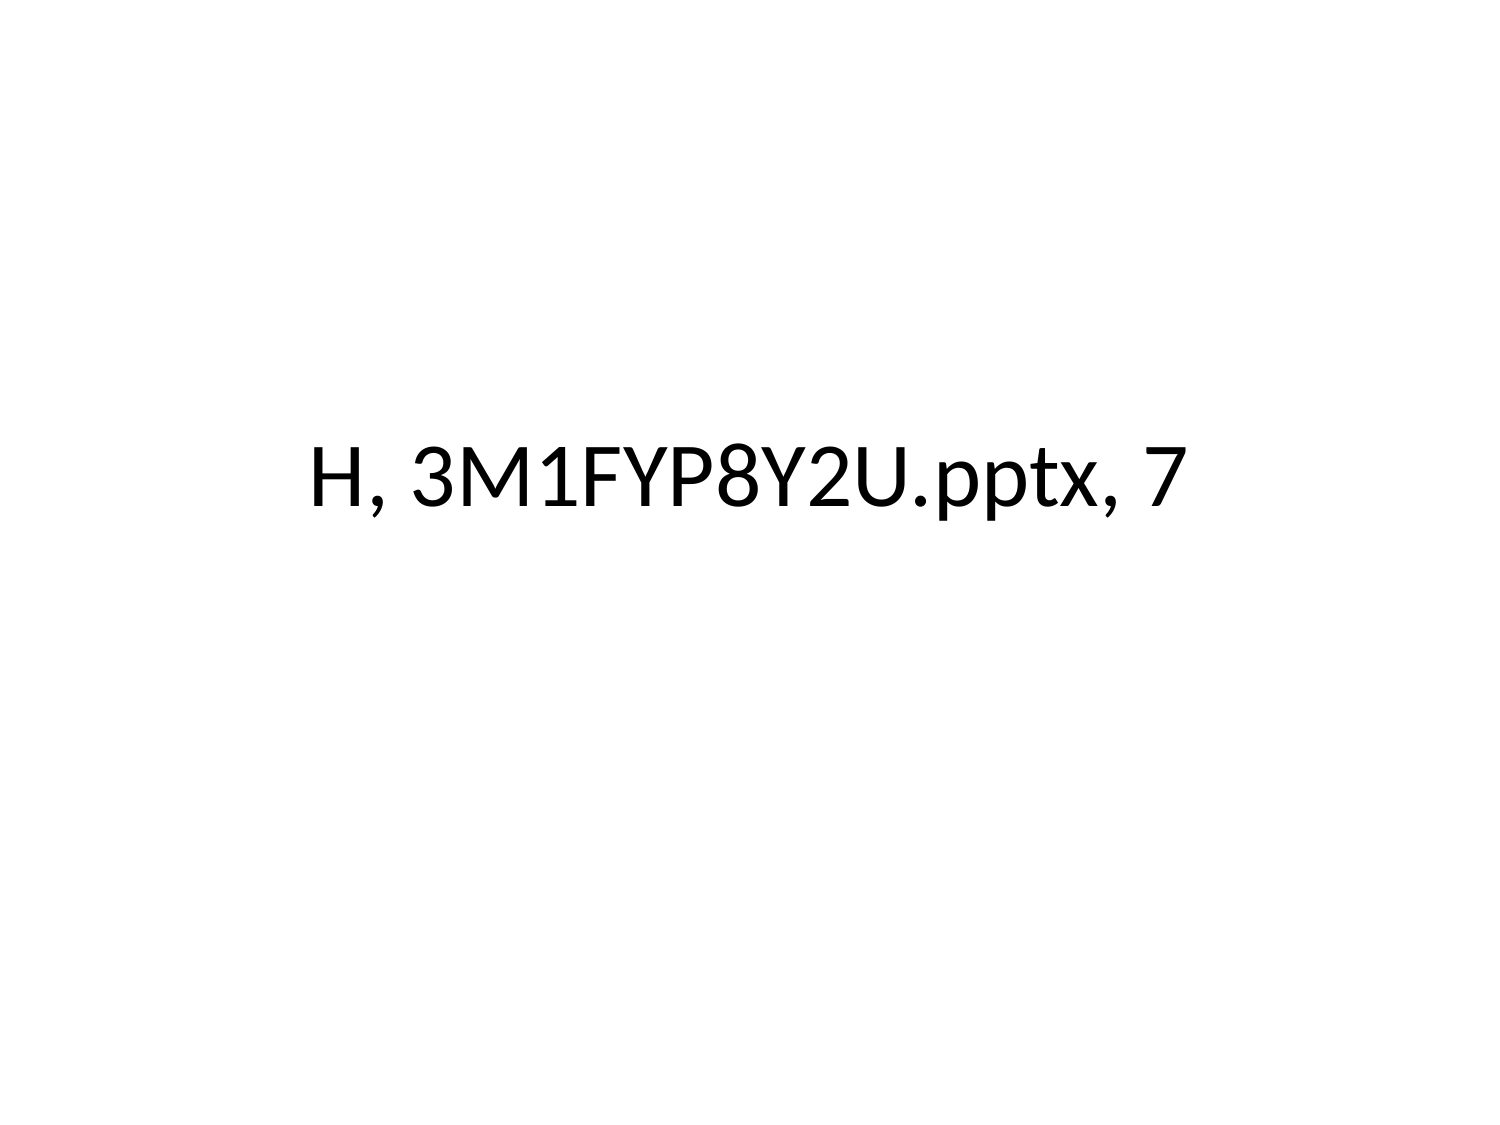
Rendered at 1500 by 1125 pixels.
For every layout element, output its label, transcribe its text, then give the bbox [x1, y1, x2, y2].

title H, 3M1FYP8Y2U.pptx, 7 [112, 349, 1388, 591]
